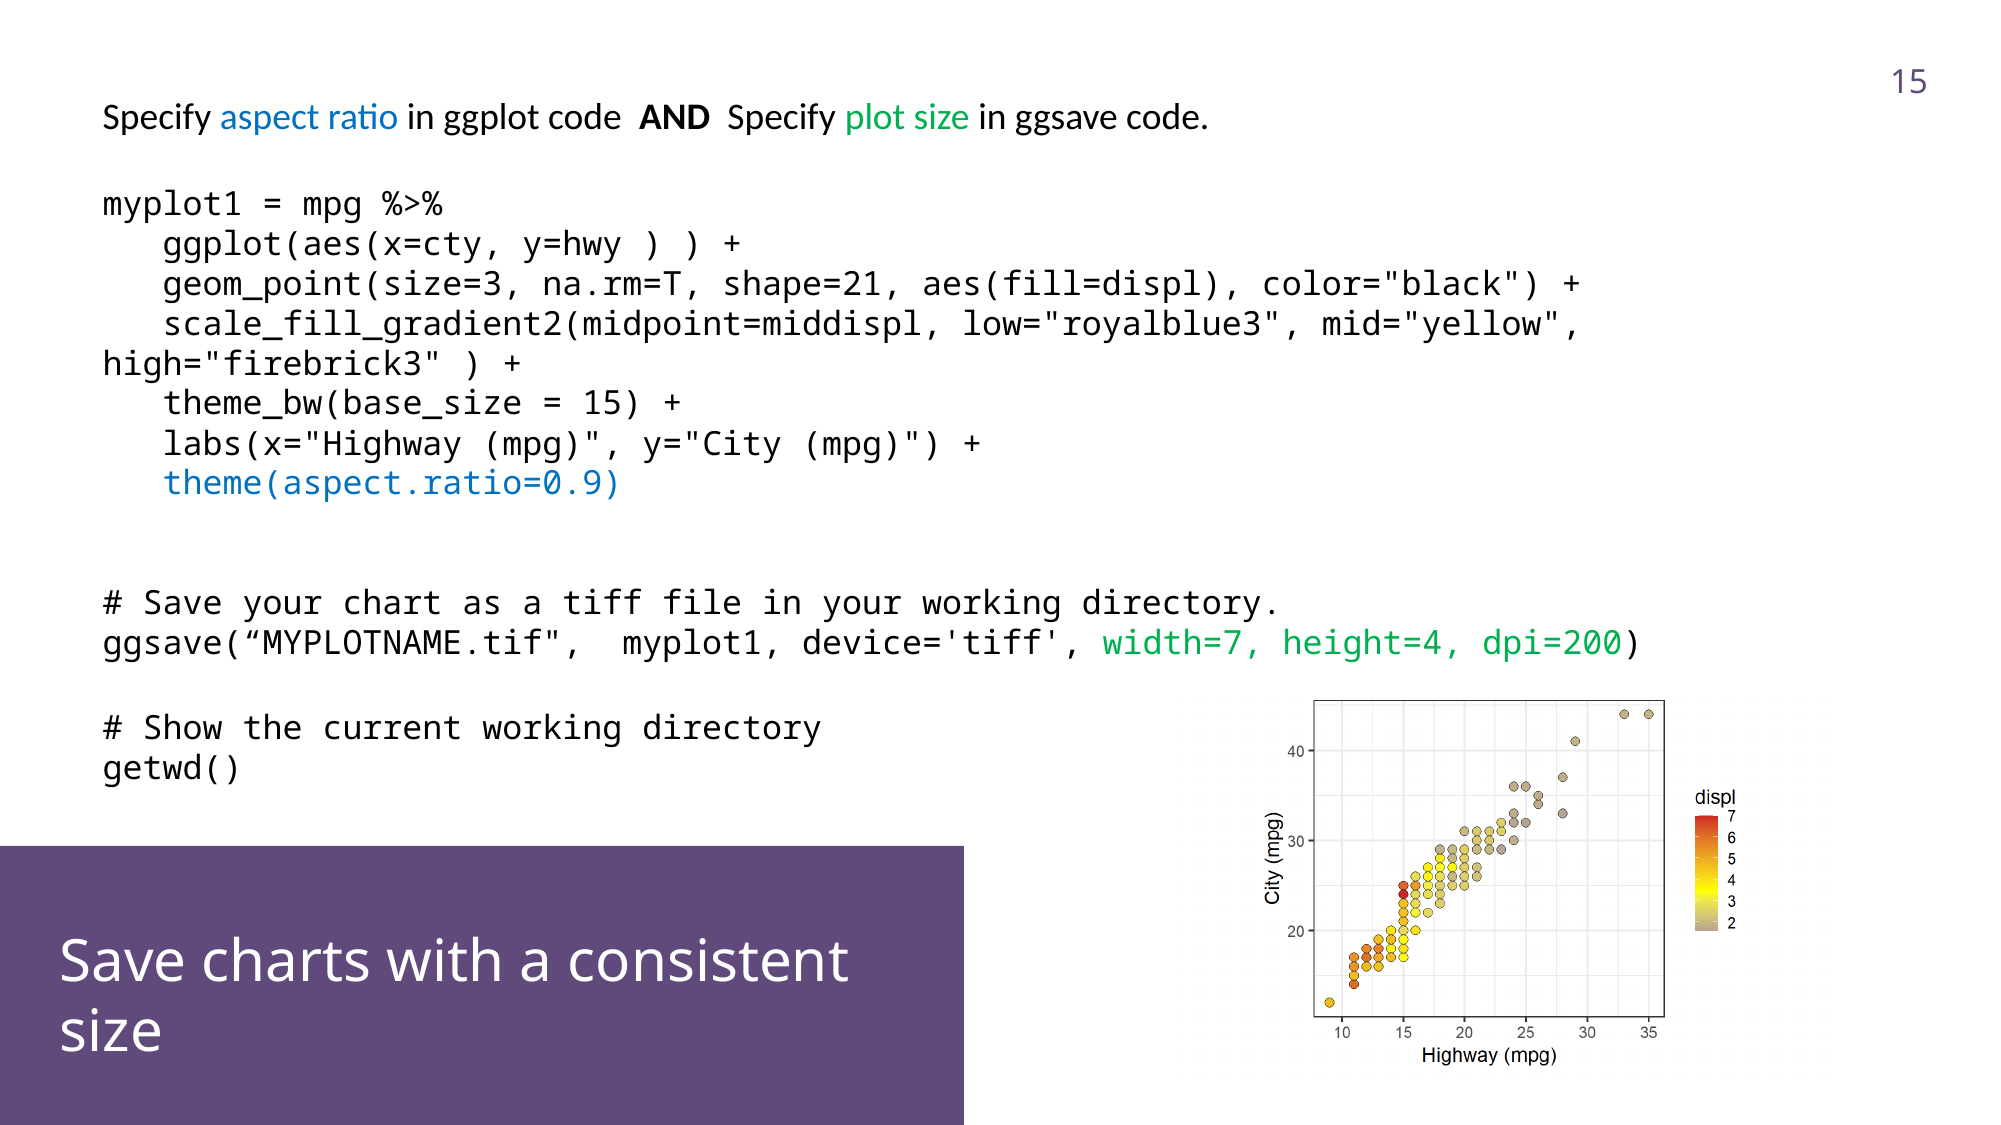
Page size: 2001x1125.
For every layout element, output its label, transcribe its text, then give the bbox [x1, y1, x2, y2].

text_box Save charts with a consistent size [0, 845, 965, 1125]
slide_number 15 [1822, 52, 1943, 113]
picture [1169, 690, 1841, 1075]
text_box Specify aspect ratio in ggplot code AND Specify plot size in ggsave code. myplot1 = mpg %>% ggplot(aes(x=cty, y=hwy ) ) + geom_point(size=3, na.rm=T, shape=21, aes(fill=displ), color="black") + scale_fill_gradient2(midpoint=middispl, low="royalblue3", mid="yellow", high="firebrick3" ) + theme_bw(base_size = 15) + labs(x="Highway (mpg)", y="City (mpg)") + theme(aspect.ratio=0.9) # Save your chart as a tiff file in your working directory. ggsave(“MYPLOTNAME.tif", myplot1, device='tiff', width=7, height=4, dpi=200) # Show the current working directory getwd() [87, 84, 1888, 794]
